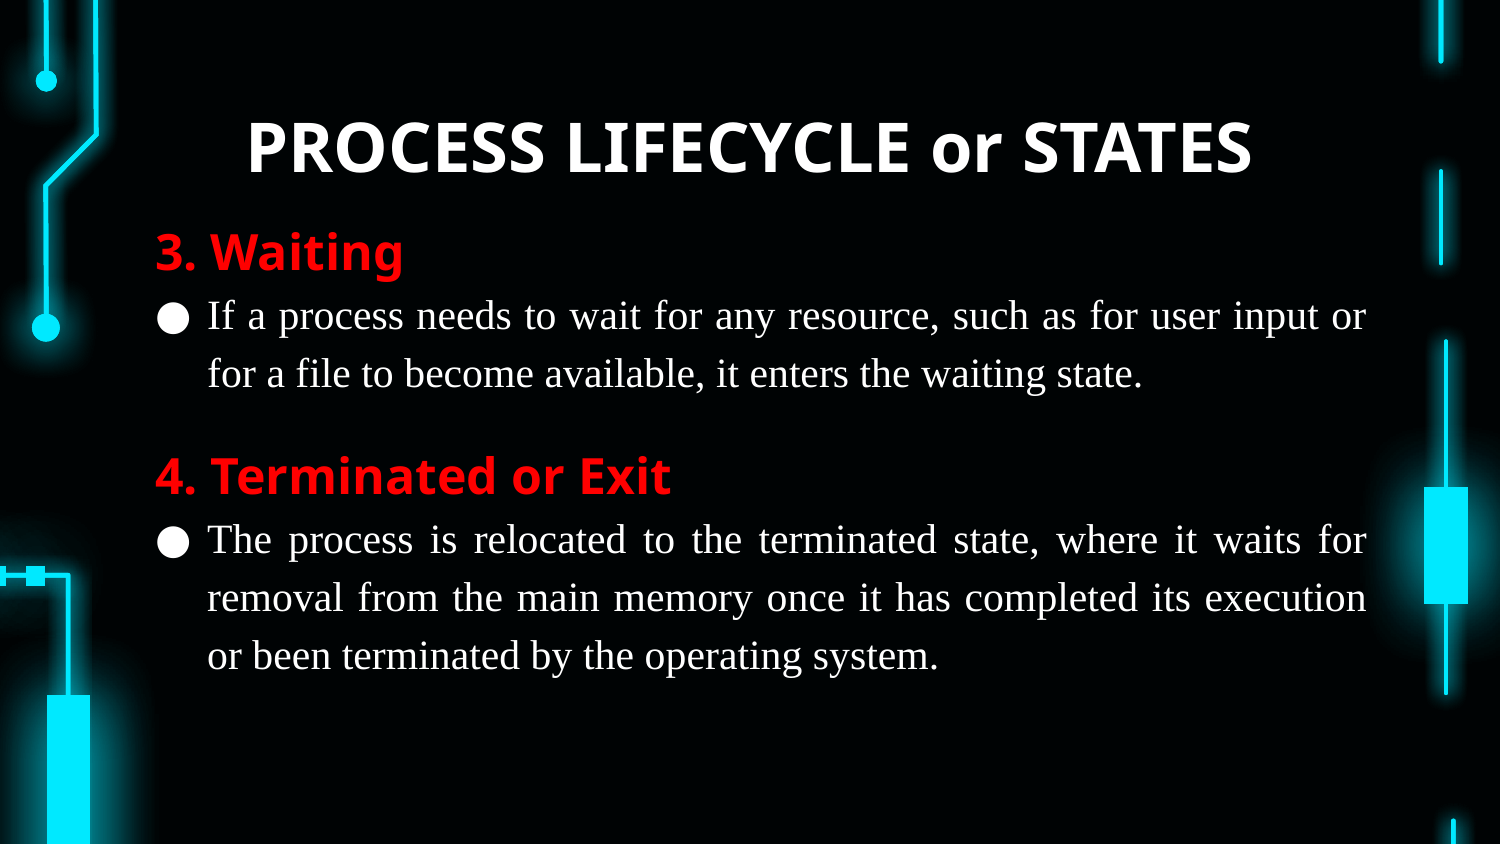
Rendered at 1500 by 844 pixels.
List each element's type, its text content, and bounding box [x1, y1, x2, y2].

list 3. Waiting If a process needs to wait for any resource, such as for user input or for a file to become available, it enters the waiting state. 4. Terminated or Exit The process is relocated to the terminated state, where it waits for removal from the main memory once it has completed its execution or been terminated by the operating system. [116, 196, 1383, 750]
title PROCESS LIFECYCLE or STATES [116, 88, 1383, 167]
